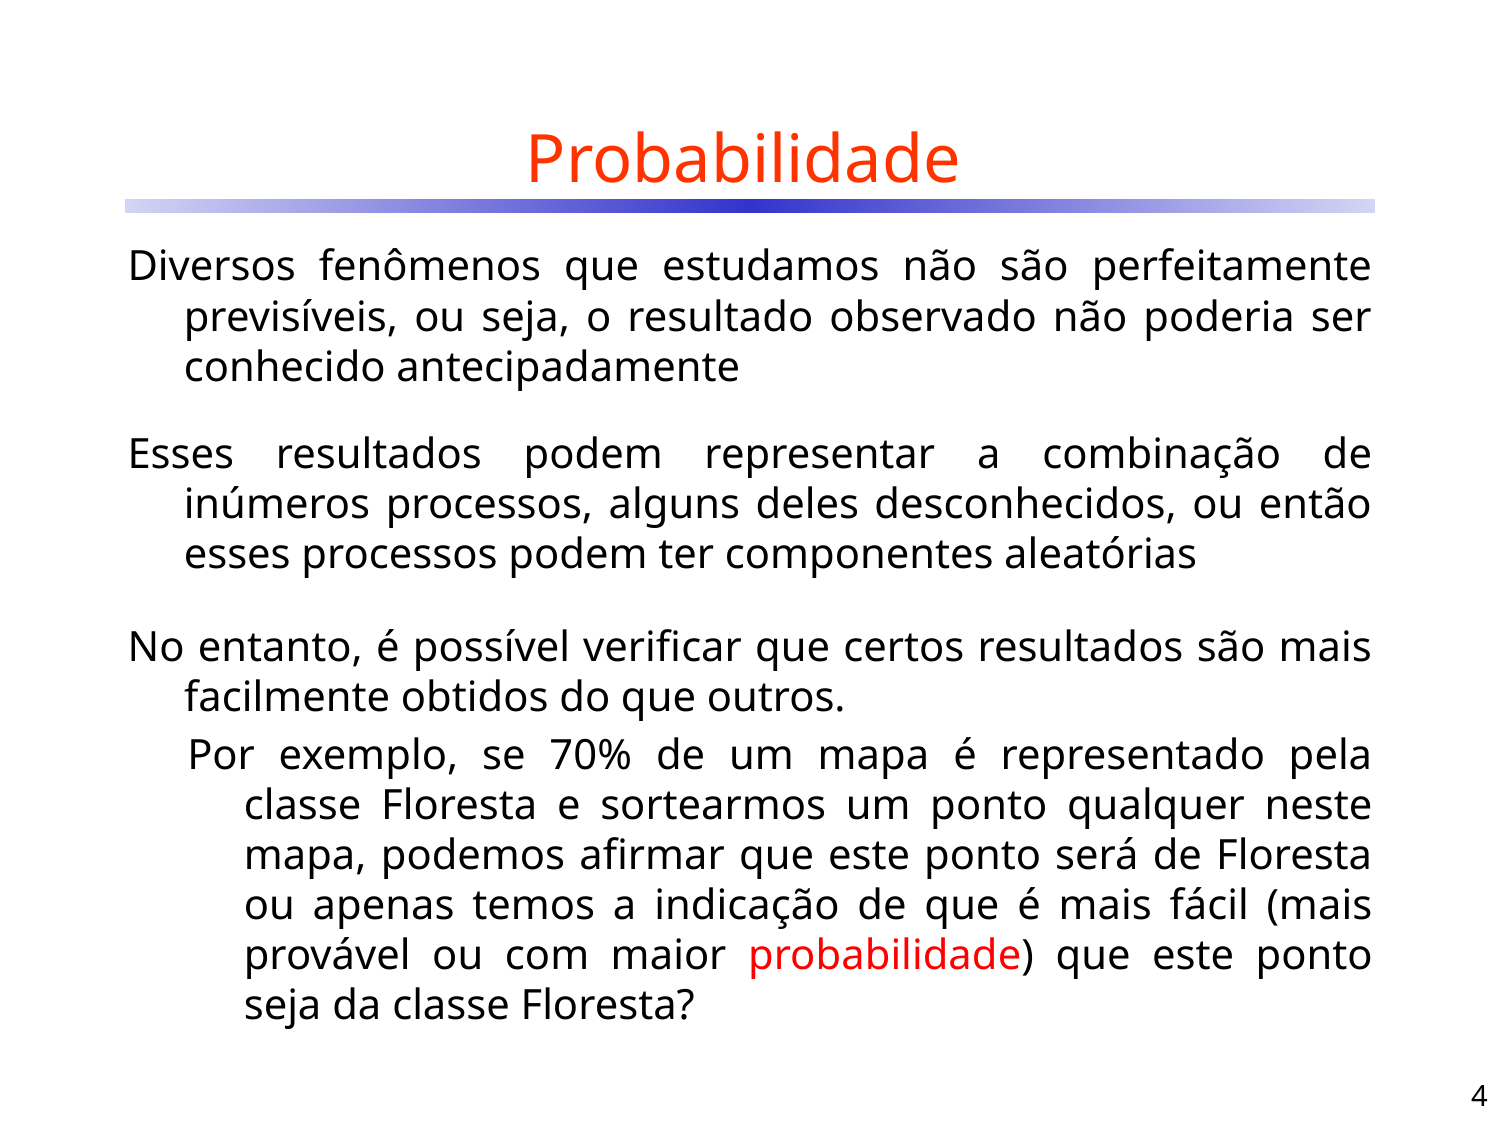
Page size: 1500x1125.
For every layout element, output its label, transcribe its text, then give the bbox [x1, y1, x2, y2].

list Diversos fenômenos que estudamos não são perfeitamente previsíveis, ou seja, o resultado observado não poderia ser conhecido antecipadamente Esses resultados podem representar a combinação de inúmeros processos, alguns deles desconhecidos, ou então esses processos podem ter componentes aleatórias [112, 231, 1388, 611]
title Probabilidade [49, 99, 1438, 213]
text_box No entanto, é possível verificar que certos resultados são mais facilmente obtidos do que outros. Por exemplo, se 70% de um mapa é representado pela classe Floresta e sortearmos um ponto qualquer neste mapa, podemos afirmar que este ponto será de Floresta ou apenas temos a indicação de que é mais fácil (mais provável ou com maior probabilidade) que este ponto seja da classe Floresta? [112, 611, 1388, 989]
picture [478, 656, 978, 949]
slide_number 4 [1190, 1049, 1500, 1125]
